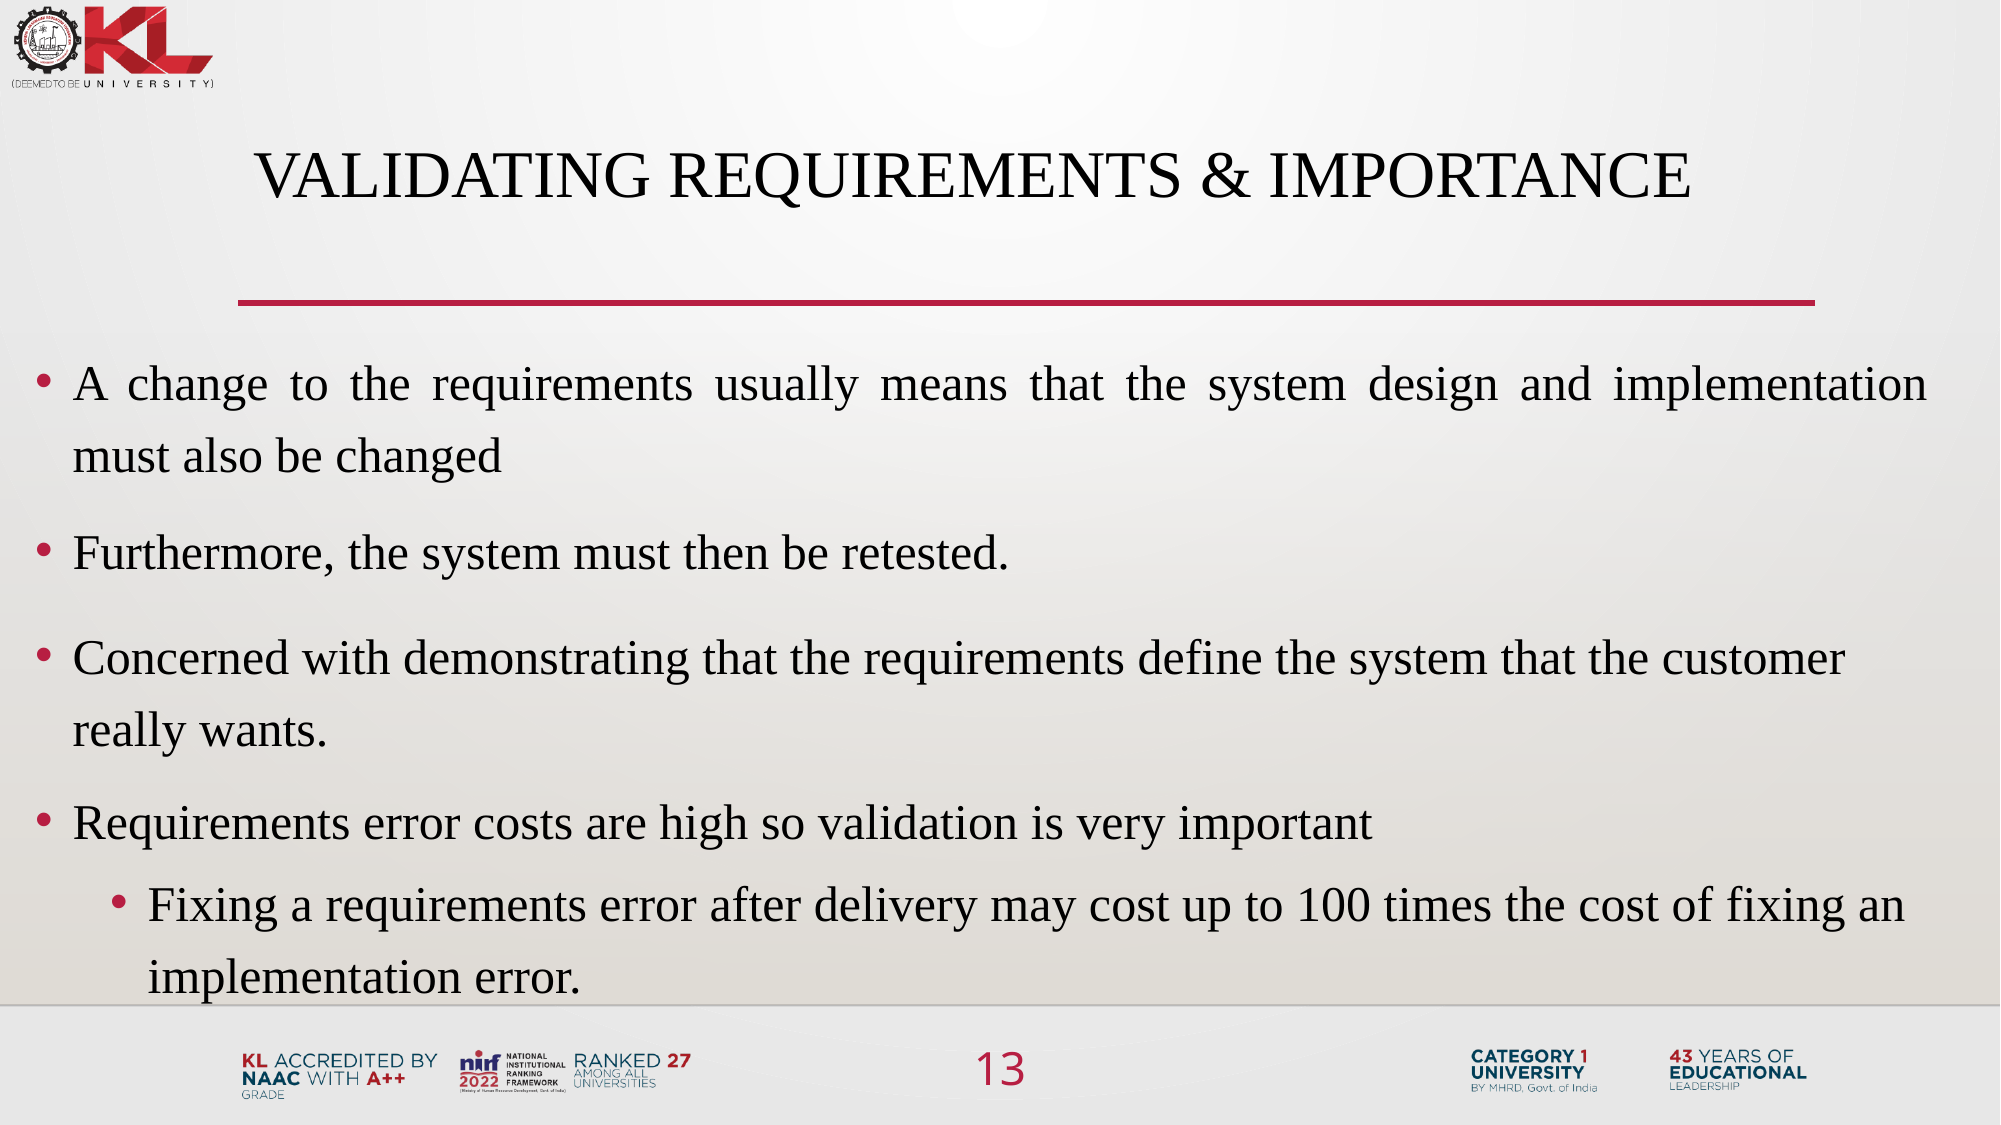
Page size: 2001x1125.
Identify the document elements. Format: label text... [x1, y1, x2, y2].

picture [12, 5, 213, 88]
list A change to the requirements usually means that the system design and implementation must also be changed Furthermore, the system must then be retested. Concerned with demonstrating that the requirements define the system that the customer really wants. Requirements error costs are high so validation is very important Fixing a requirements error after delivery may cost up to 100 times the cost of fixing an implementation error. [20, 330, 1945, 1004]
picture [1447, 1045, 1814, 1101]
slide_number 13 [933, 1031, 1067, 1115]
picture [238, 1045, 716, 1103]
title Validating Requirements & Importance [238, 131, 1814, 305]
